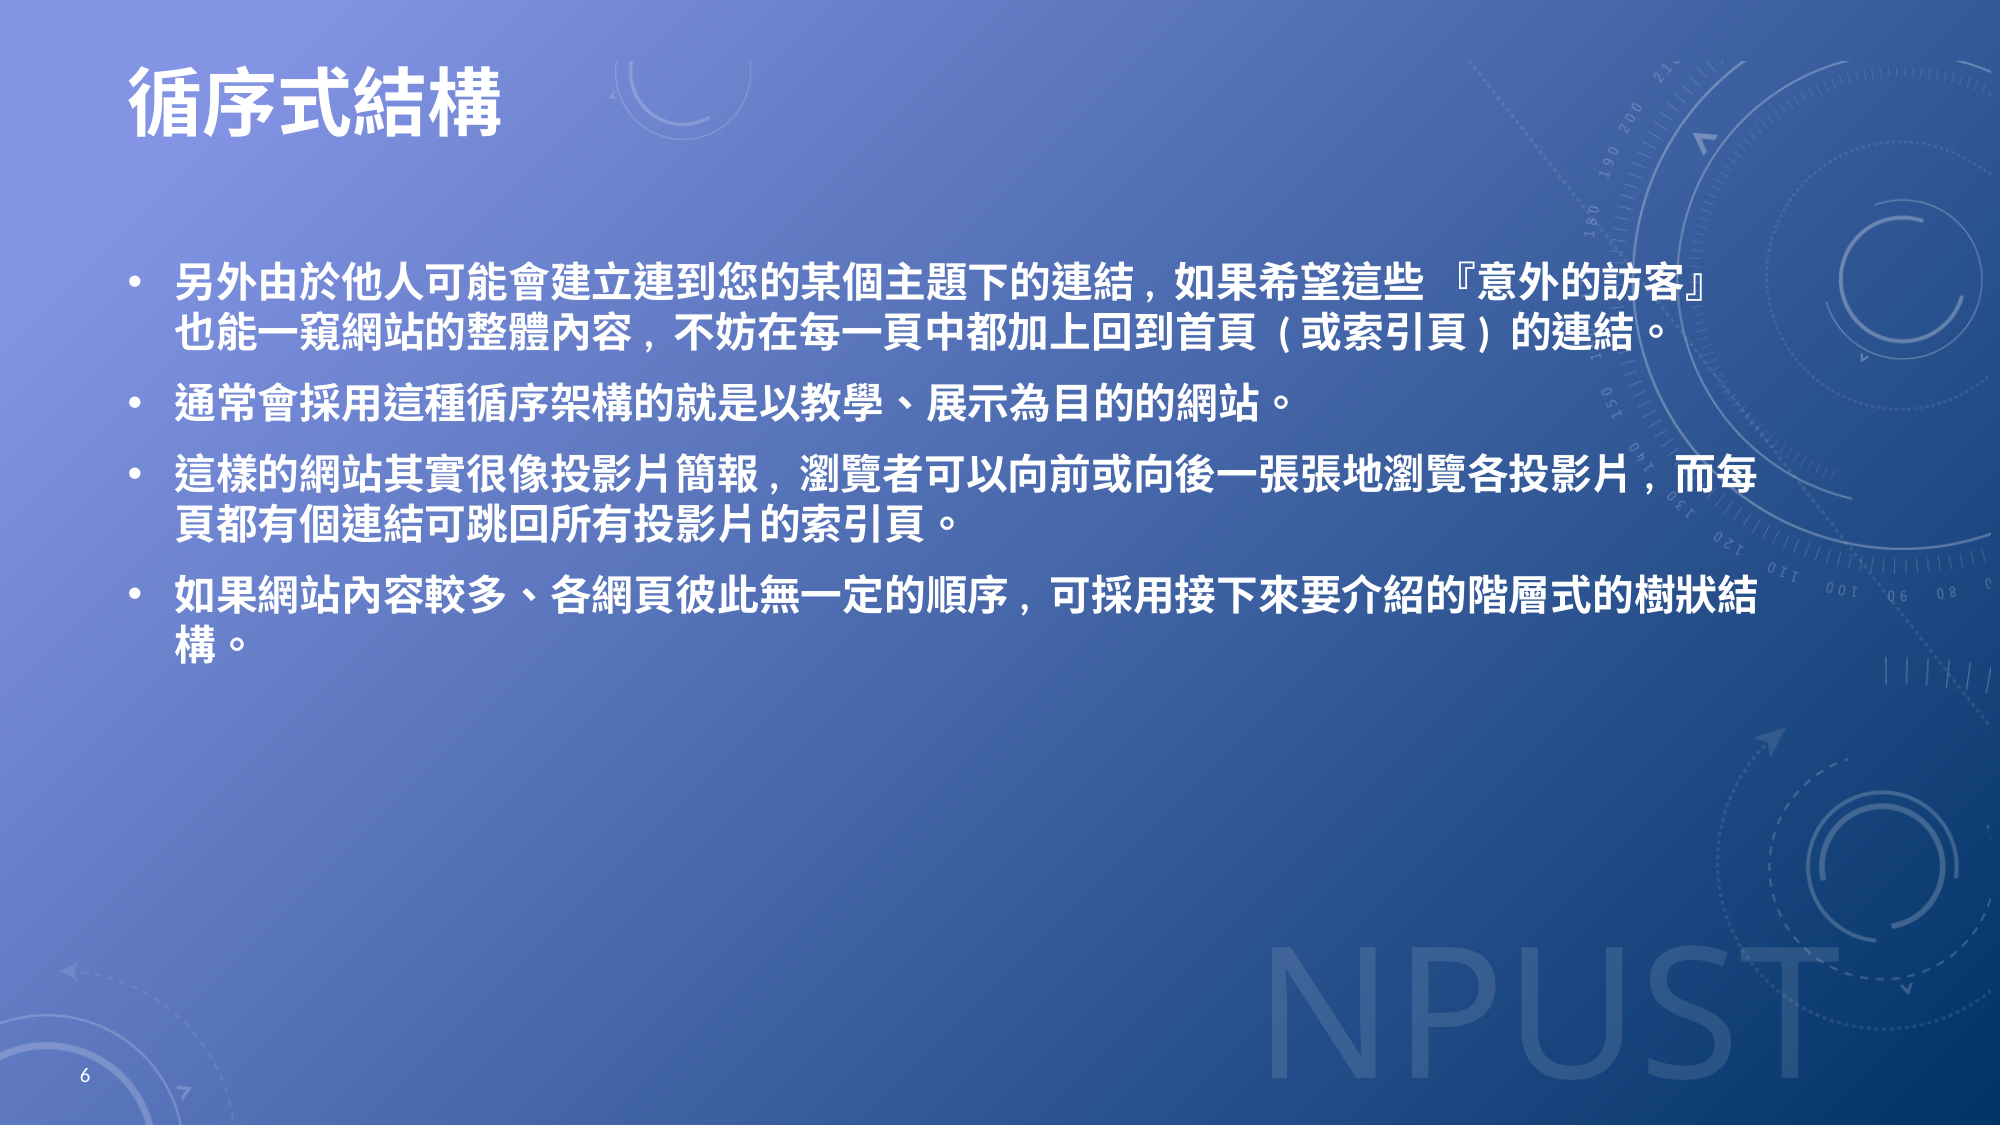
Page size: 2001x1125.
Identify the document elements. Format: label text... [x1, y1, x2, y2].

slide_number 6 [14, 1043, 106, 1106]
list 另外由於他人可能會建立連到您的某個主題下的連結, 如果希望這些 『意外的訪客』也能一窺網站的整體內容, 不妨在每一頁中都加上回到首頁 (或索引頁) 的連結。 通常會採用這種循序架構的就是以教學、展示為目的的網站。 這樣的網站其實很像投影片簡報, 瀏覽者可以向前或向後一張張地瀏覽各投影片, 而每頁都有個連結可跳回所有投影片的索引頁。 如果網站內容較多、各網頁彼此無一定的順序, 可採用接下來要介紹的階層式的樹狀結構。 [112, 248, 1775, 950]
title 循序式結構 [112, 24, 1775, 177]
picture [0, 61, 1991, 1125]
